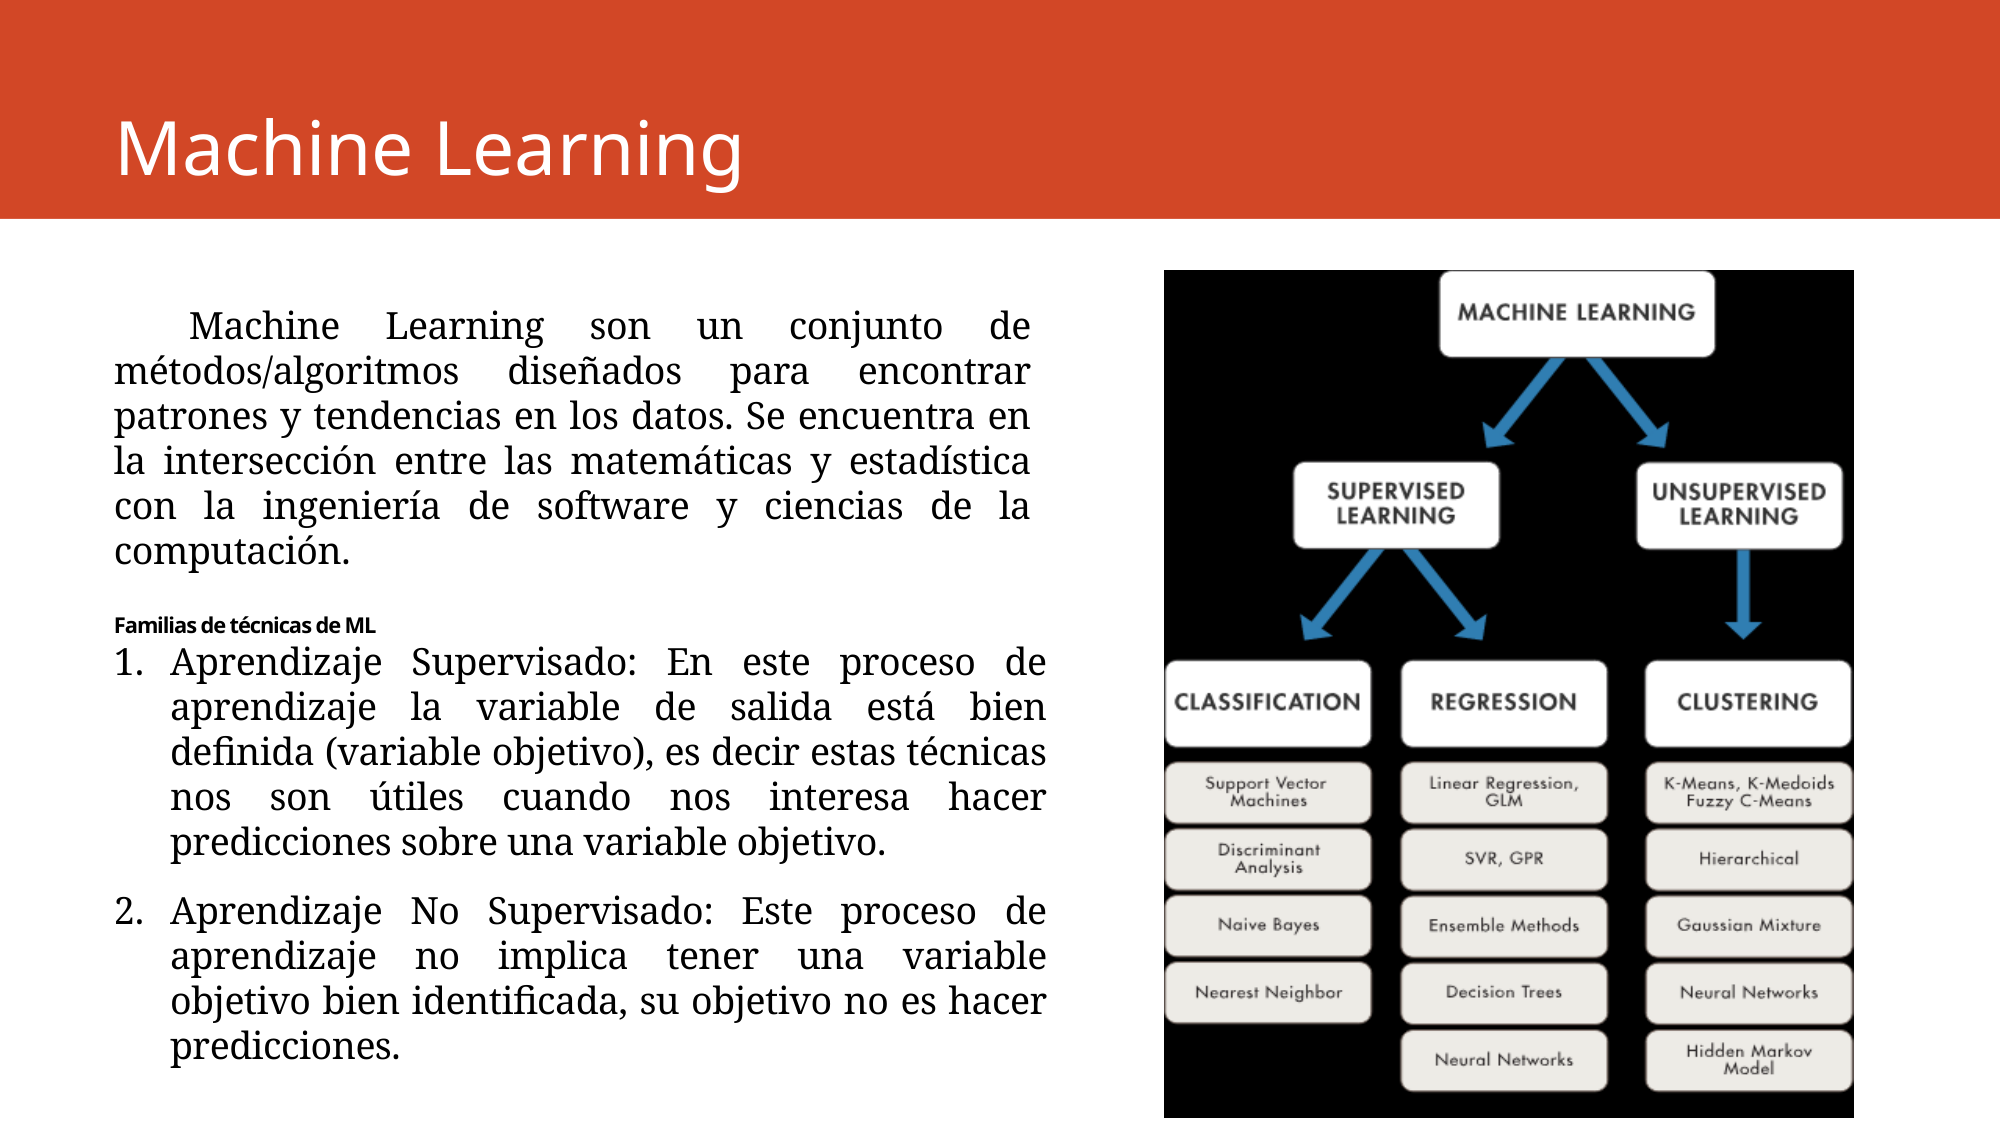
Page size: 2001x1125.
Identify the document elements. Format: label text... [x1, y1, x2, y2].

picture [1164, 270, 1854, 1118]
text_box Familias de técnicas de ML Aprendizaje Supervisado: En este proceso de aprendizaje la variable de salida está bien definida (variable objetivo), es decir estas técnicas nos son útiles cuando nos interesa hacer predicciones sobre una variable objetivo. Aprendizaje No Supervisado: Este proceso de aprendizaje no implica tener una variable objetivo bien identificada, su objetivo no es hacer predicciones. [99, 605, 1100, 1075]
text_box Machine Learning son un conjunto de métodos/algoritmos diseñados para encontrar patrones y tendencias en los datos. Se encuentra en la intersección entre las matemáticas y estadística con la ingeniería de software y ciencias de la computación. [99, 294, 1046, 580]
title Machine Learning [99, 0, 1863, 199]
